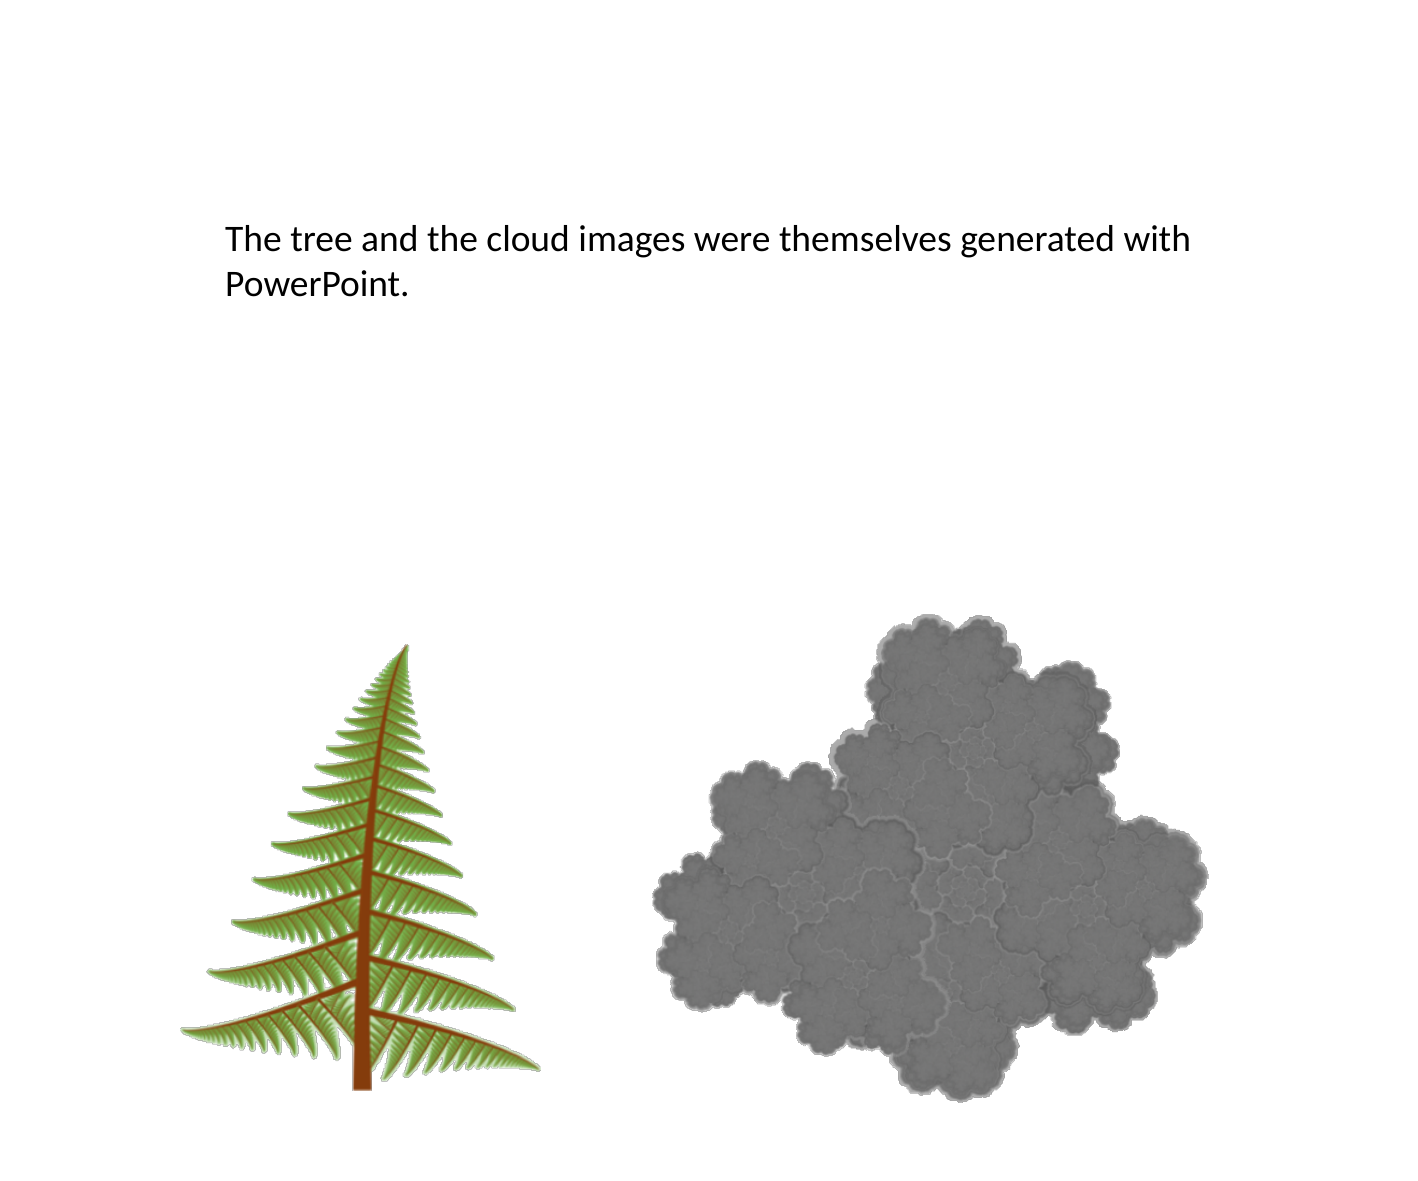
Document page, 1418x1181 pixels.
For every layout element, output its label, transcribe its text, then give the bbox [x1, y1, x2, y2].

picture [180, 644, 541, 1091]
text_box The tree and the cloud images were themselves generated with PowerPoint. [210, 206, 1234, 312]
picture [652, 614, 1209, 1103]
